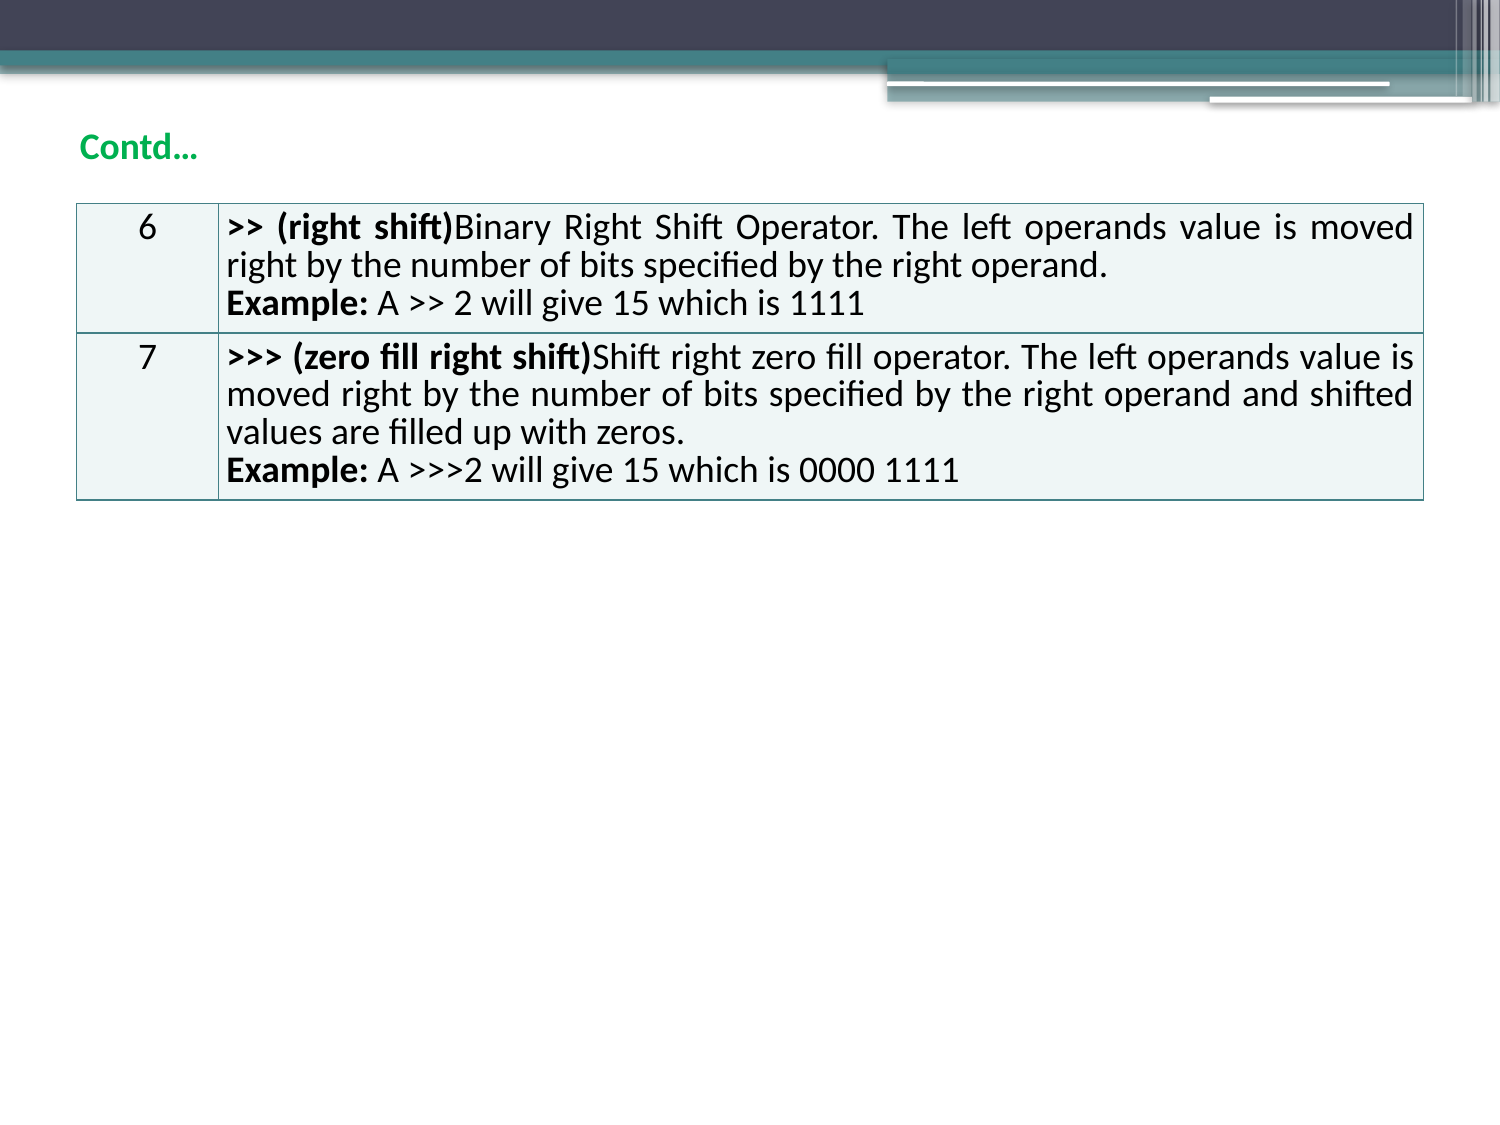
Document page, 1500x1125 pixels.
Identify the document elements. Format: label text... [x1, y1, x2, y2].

table_header 6 [77, 204, 218, 332]
table_cell 7 [77, 334, 218, 499]
table_header >> (right shift)Binary Right Shift Operator. The left operands value is moved right by the number of bits specified by the right operand. Example: A >> 2 will give 15 which is 1111 [219, 204, 1423, 332]
text_box Contd… [64, 101, 325, 188]
table_cell >>> (zero fill right shift)Shift right zero fill operator. The left operands value is moved right by the number of bits specified by the right operand and shifted values are filled up with zeros. Example: A >>>2 will give 15 which is 0000 1111 [219, 334, 1423, 499]
